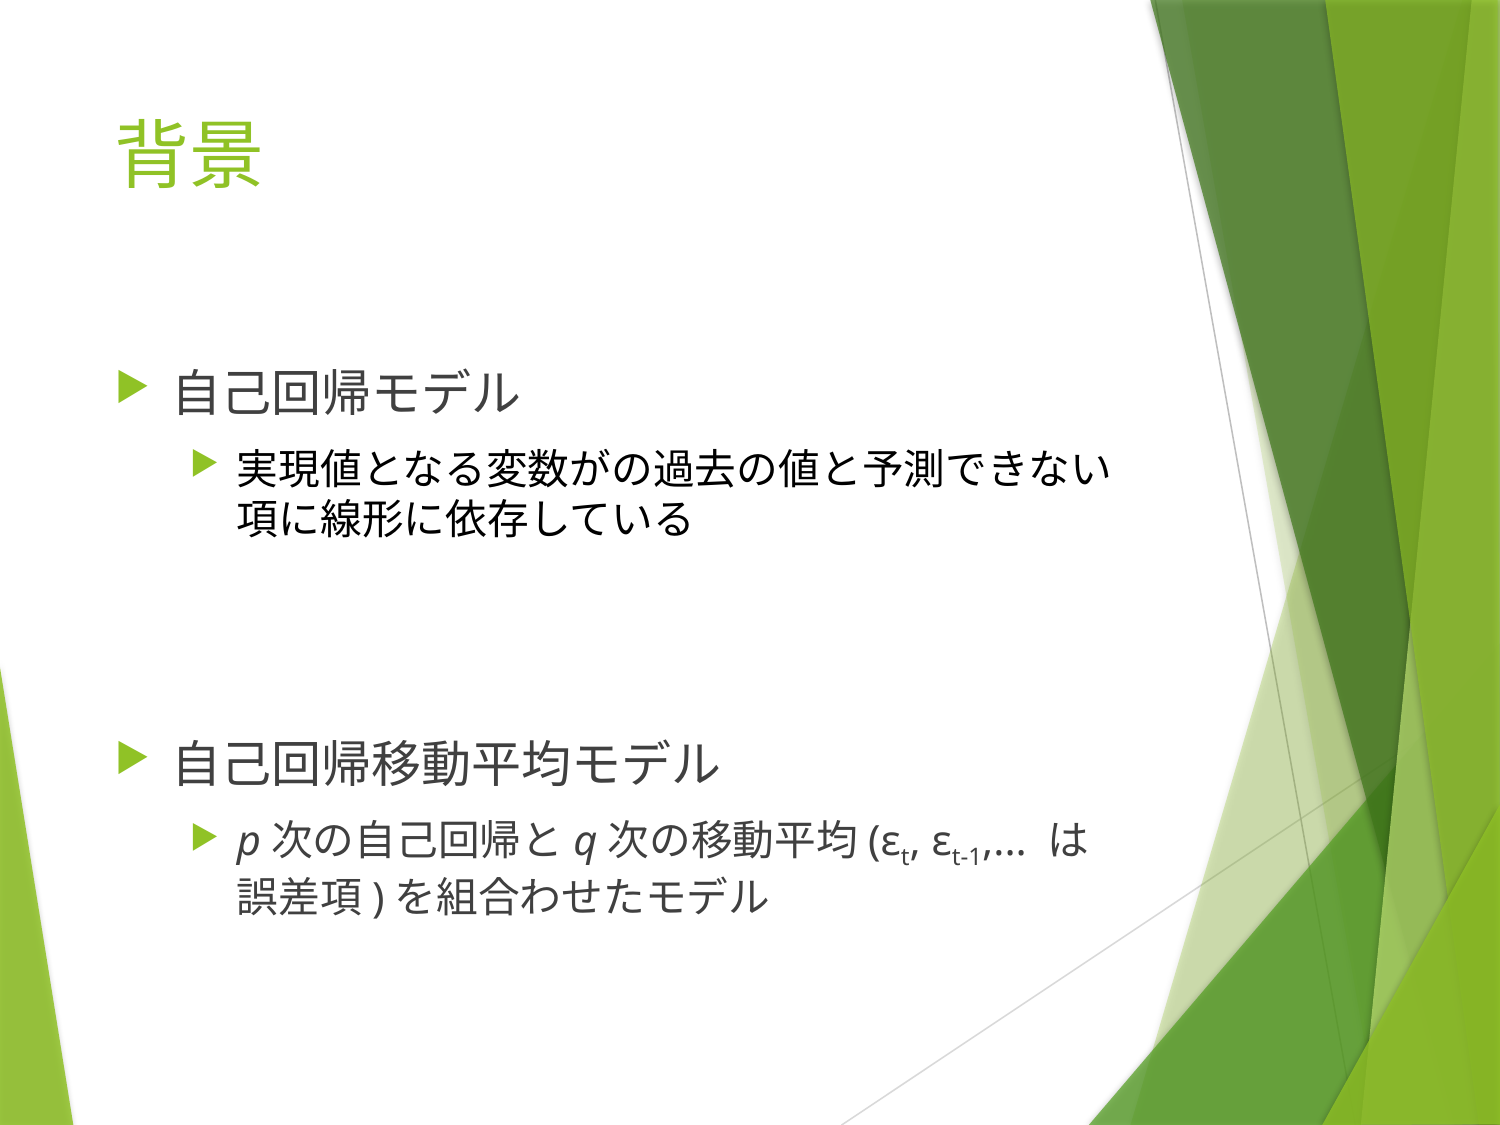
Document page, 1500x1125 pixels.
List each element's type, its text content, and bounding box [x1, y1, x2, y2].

title 背景 [99, 99, 1142, 317]
